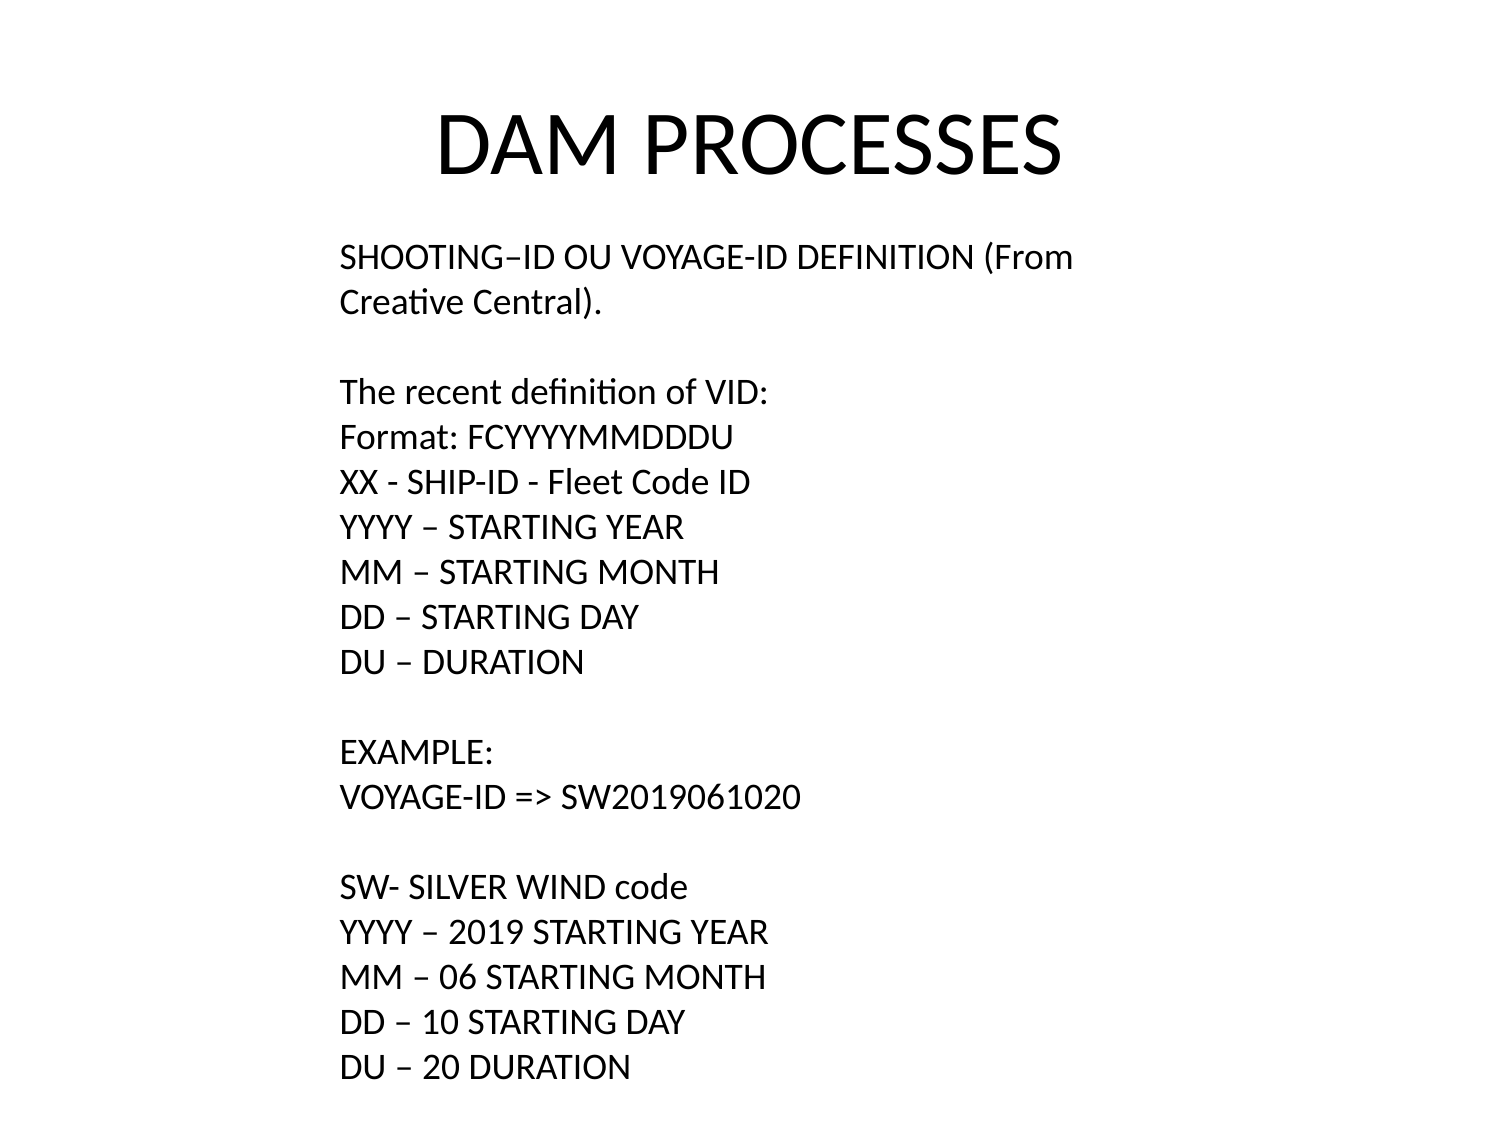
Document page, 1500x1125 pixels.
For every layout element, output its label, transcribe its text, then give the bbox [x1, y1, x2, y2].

text_box SHOOTING–ID OU VOYAGE-ID DEFINITION (From Creative Central). The recent definition of VID: Format: FCYYYYMMDDDU XX - SHIP-ID - Fleet Code ID YYYY – STARTING YEAR MM – STARTING MONTH DD – STARTING DAY DU – DURATION EXAMPLE: VOYAGE-ID => SW2019061020 SW- SILVER WIND code YYYY – 2019 STARTING YEAR MM – 06 STARTING MONTH DD – 10 STARTING DAY DU – 20 DURATION [324, 225, 1163, 1095]
title DAM PROCESSES [112, 50, 1388, 225]
